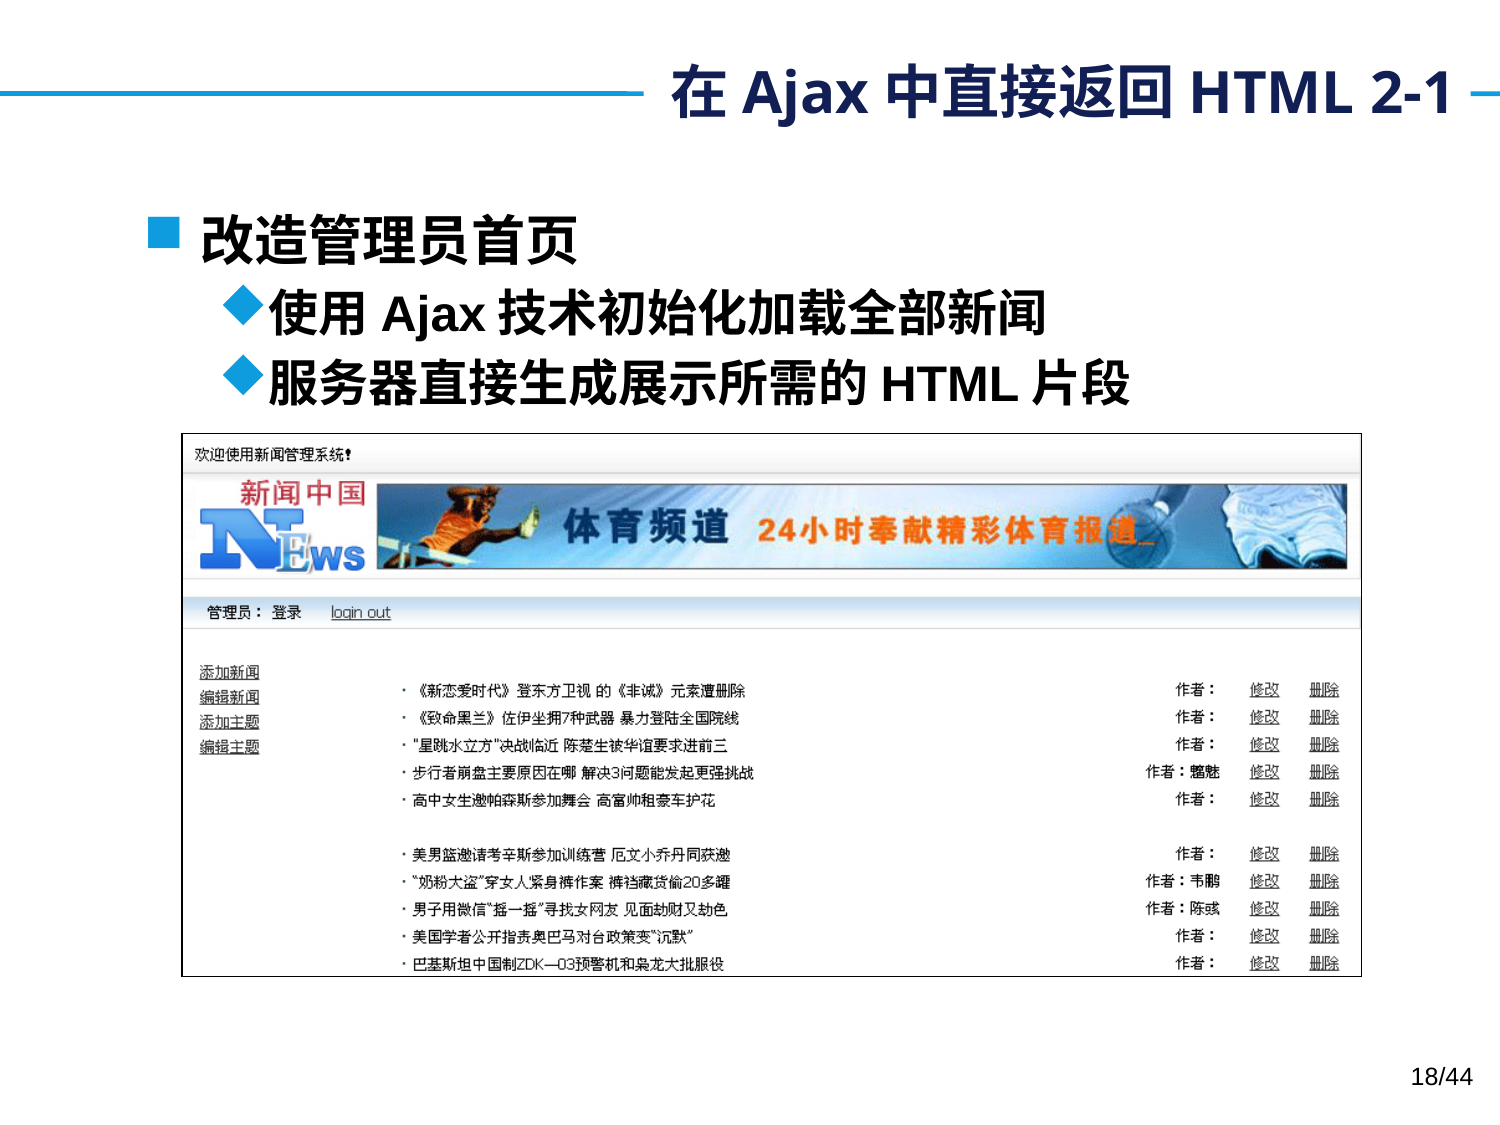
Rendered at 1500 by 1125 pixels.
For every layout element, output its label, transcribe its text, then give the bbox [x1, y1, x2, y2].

slide_number 18/44 [1138, 1053, 1489, 1114]
list 改造管理员首页 使用Ajax技术初始化加载全部新闻 服务器直接生成展示所需的HTML片段 [128, 199, 1383, 1043]
picture [182, 433, 1361, 977]
title 在Ajax中直接返回HTML 2-1 [643, 0, 1471, 192]
